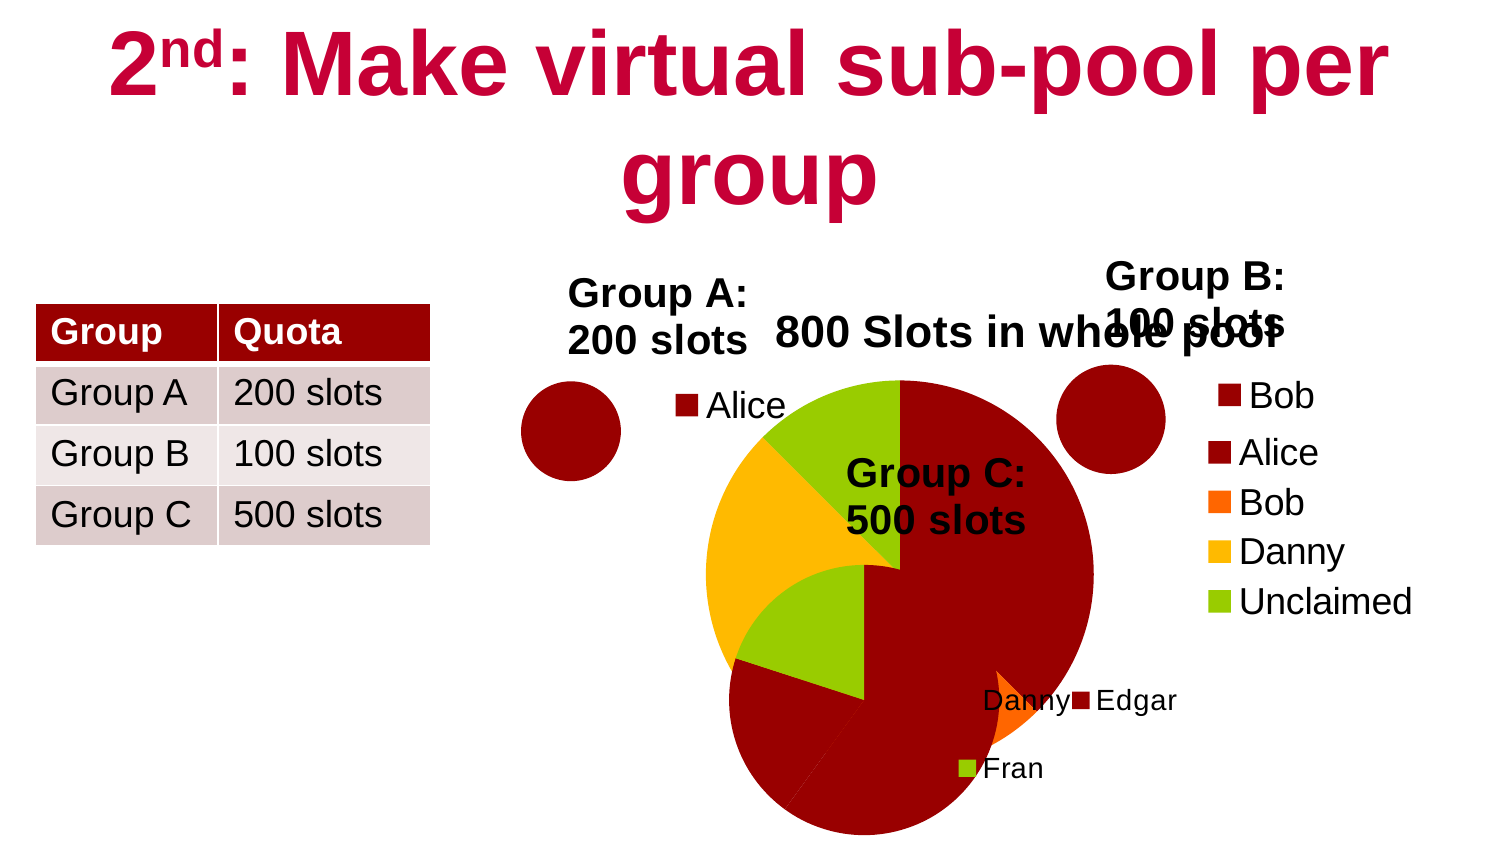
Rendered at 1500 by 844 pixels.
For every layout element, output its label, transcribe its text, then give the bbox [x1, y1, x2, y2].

table_cell 500 slots [219, 486, 430, 545]
table_cell Group C [36, 486, 217, 545]
table_cell 200 slots [219, 367, 430, 424]
table_header Group [36, 304, 217, 361]
table_cell Group B [36, 426, 217, 485]
title 2nd: Make virtual sub-pool per group [0, 56, 1500, 170]
table_cell Group A [36, 367, 217, 424]
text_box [482, 227, 1372, 844]
table_header Quota [219, 304, 430, 361]
chart [1372, 274, 1438, 779]
table_cell 100 slots [219, 426, 430, 485]
